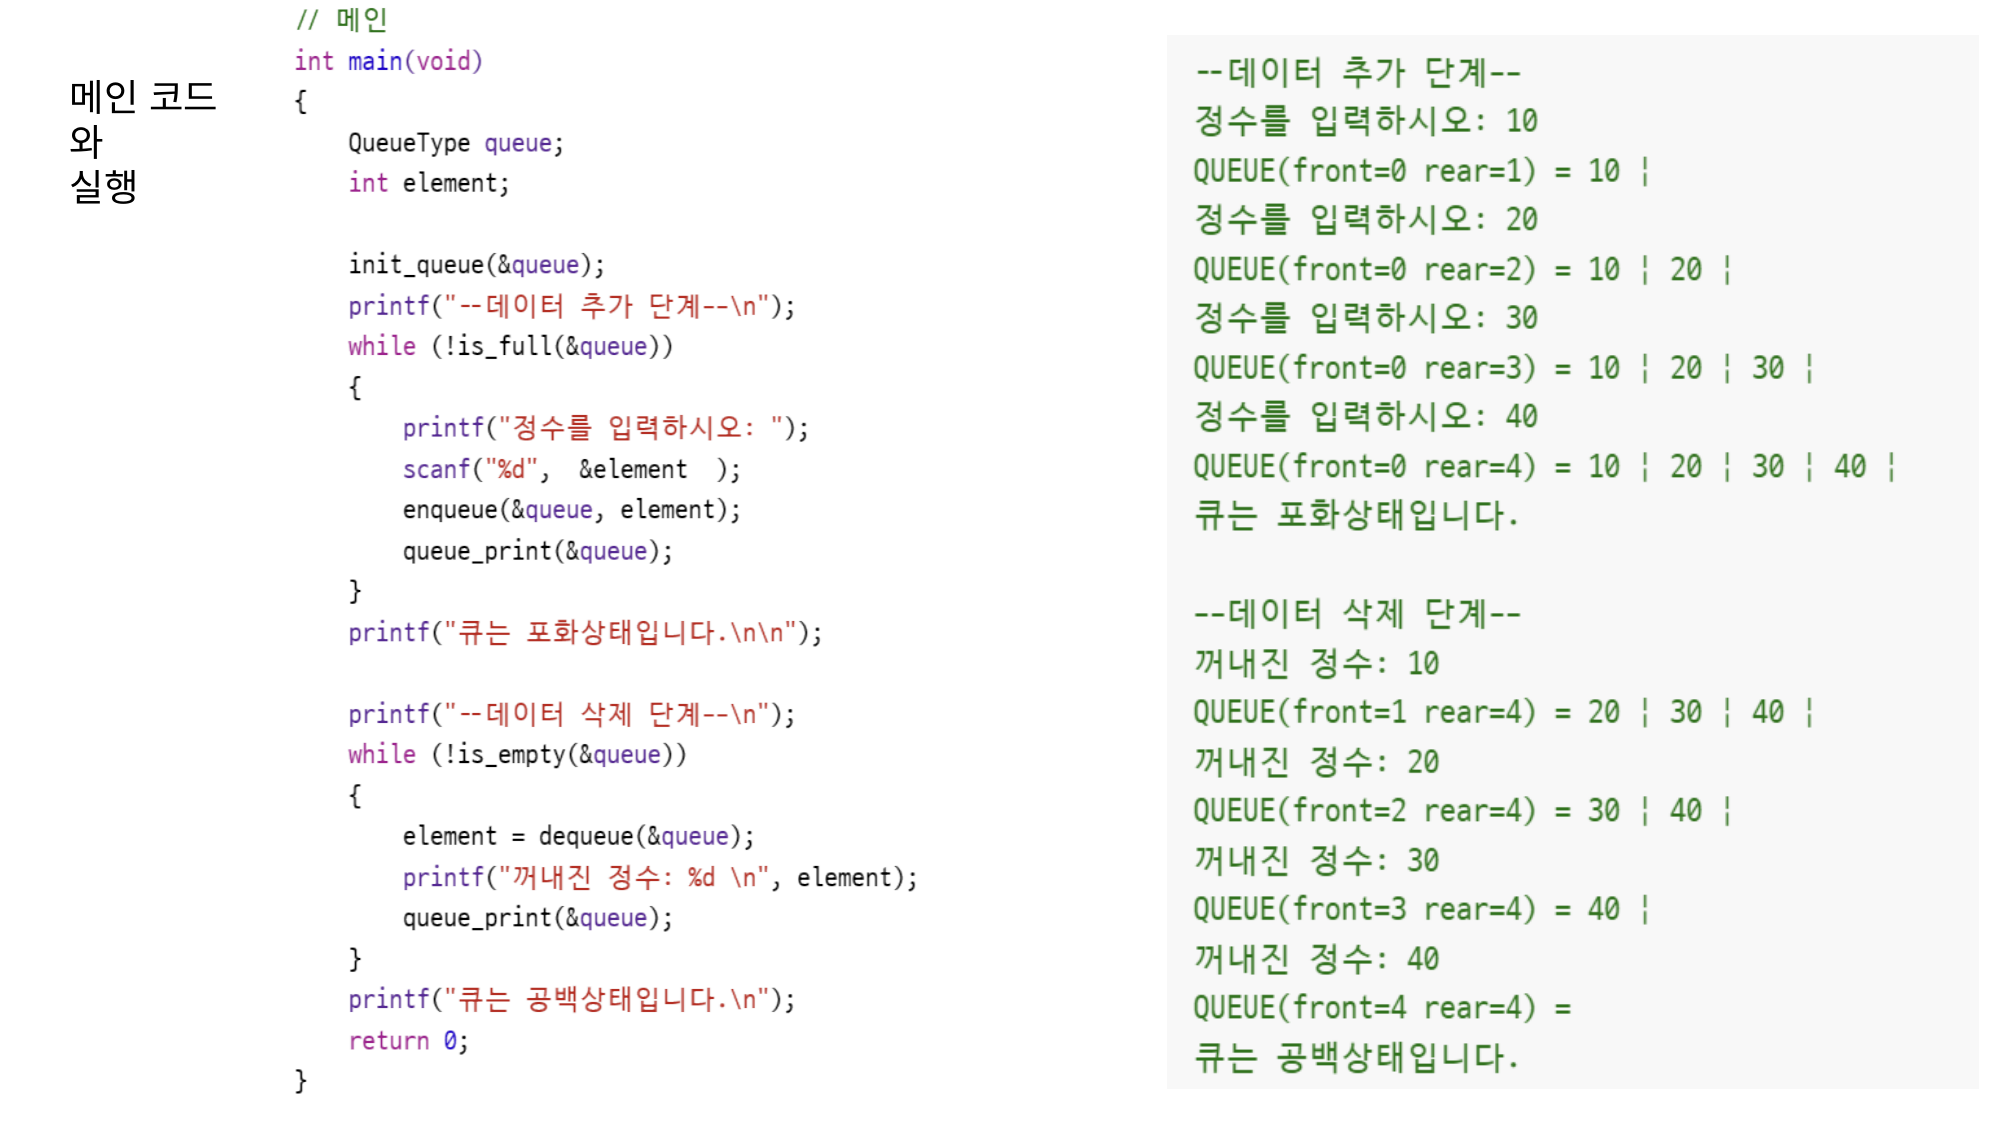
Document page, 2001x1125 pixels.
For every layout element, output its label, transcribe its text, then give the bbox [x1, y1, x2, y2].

picture [280, 0, 1136, 1125]
text_box 메인 코드 와 실행 [55, 67, 265, 217]
picture [1167, 35, 1979, 1090]
